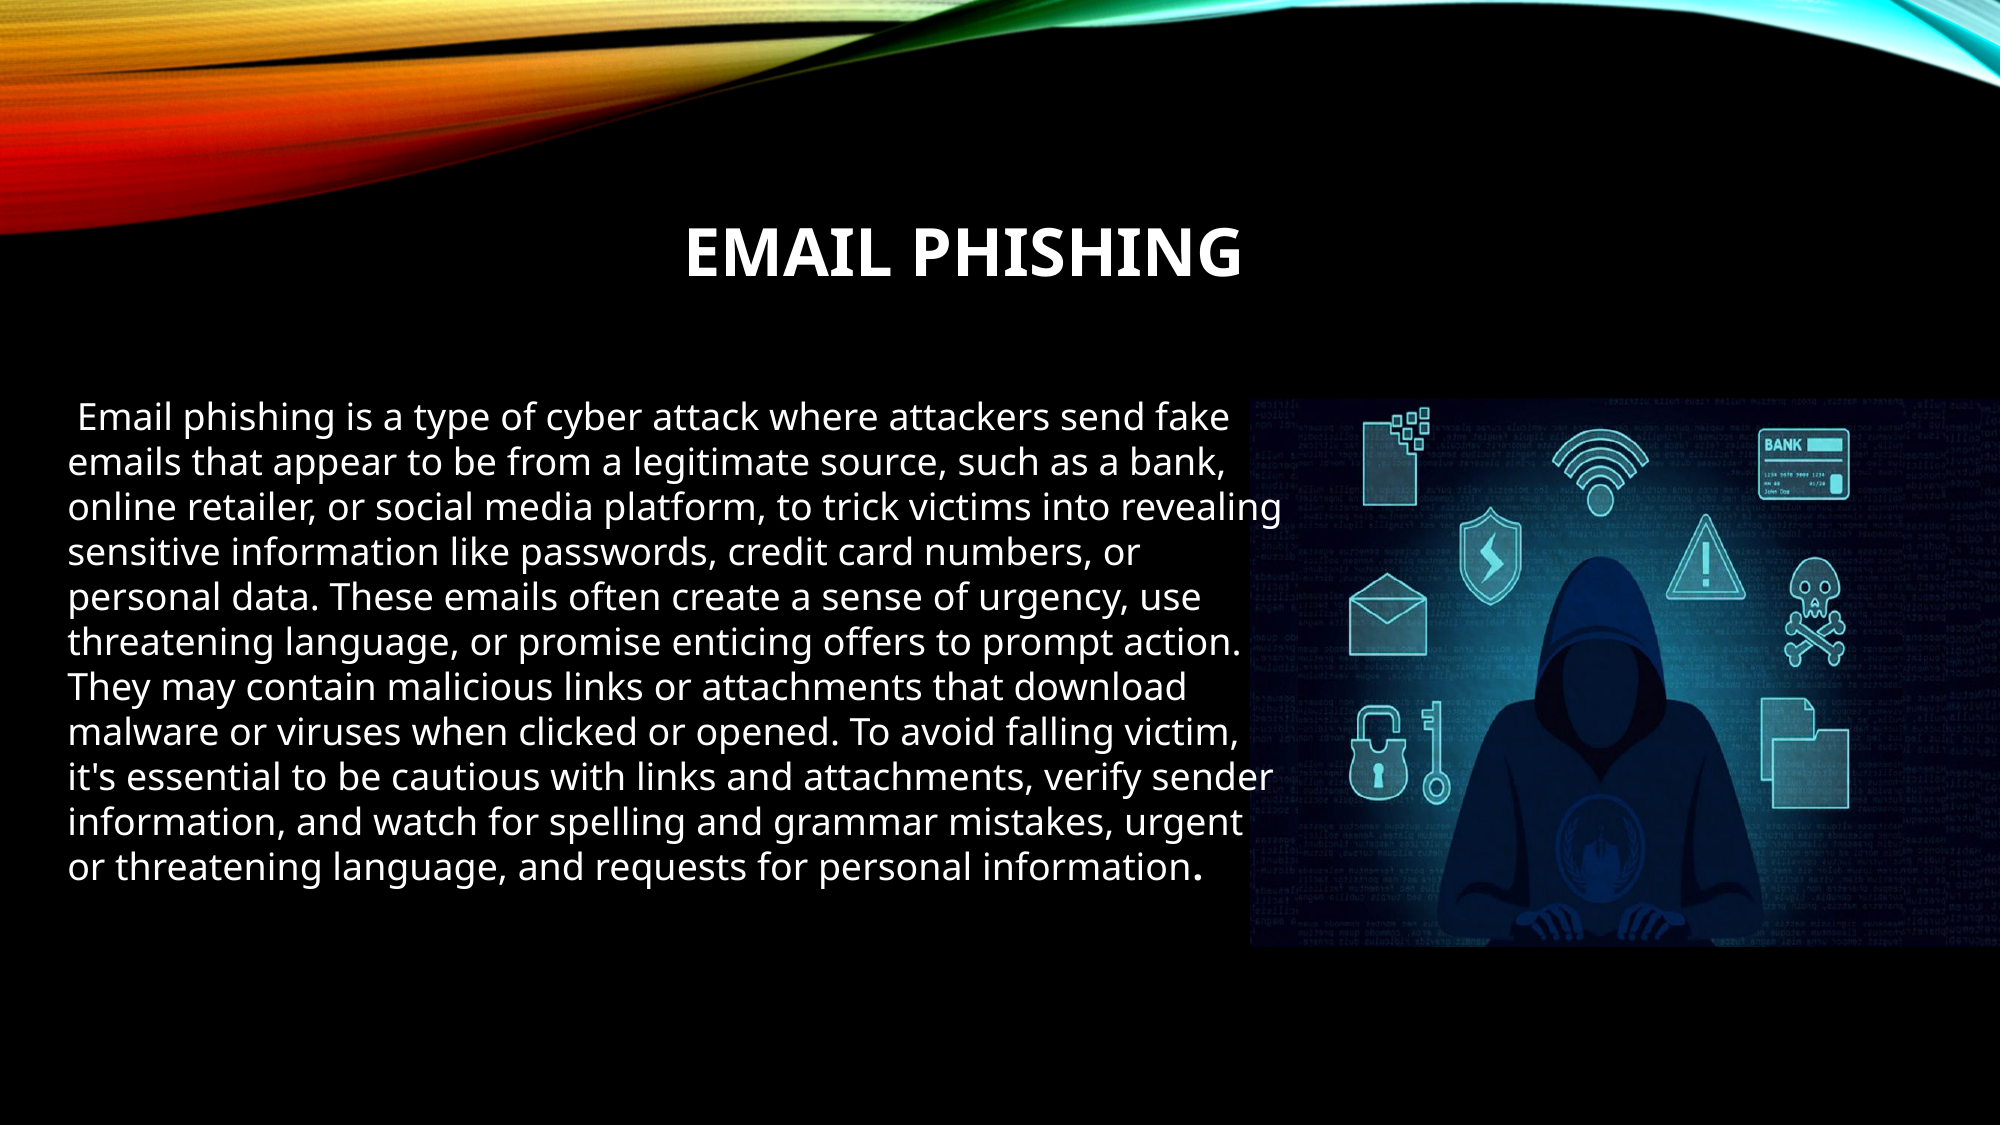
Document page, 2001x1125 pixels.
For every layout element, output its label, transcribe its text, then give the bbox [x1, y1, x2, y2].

text_box Email phishing is a type of cyber attack where attackers send fake emails that appear to be from a legitimate source, such as a bank, online retailer, or social media platform, to trick victims into revealing sensitive information like passwords, credit card numbers, or personal data. These emails often create a sense of urgency, use threatening language, or promise enticing offers to prompt action. They may contain malicious links or attachments that download malware or viruses when clicked or opened. To avoid falling victim, it's essential to be cautious with links and attachments, verify sender information, and watch for spelling and grammar mistakes, urgent or threatening language, and requests for personal information. [52, 340, 1301, 896]
picture [0, 0, 2000, 237]
text_box EMAIL PHISHING [0, 201, 1948, 377]
picture [1250, 398, 2000, 947]
